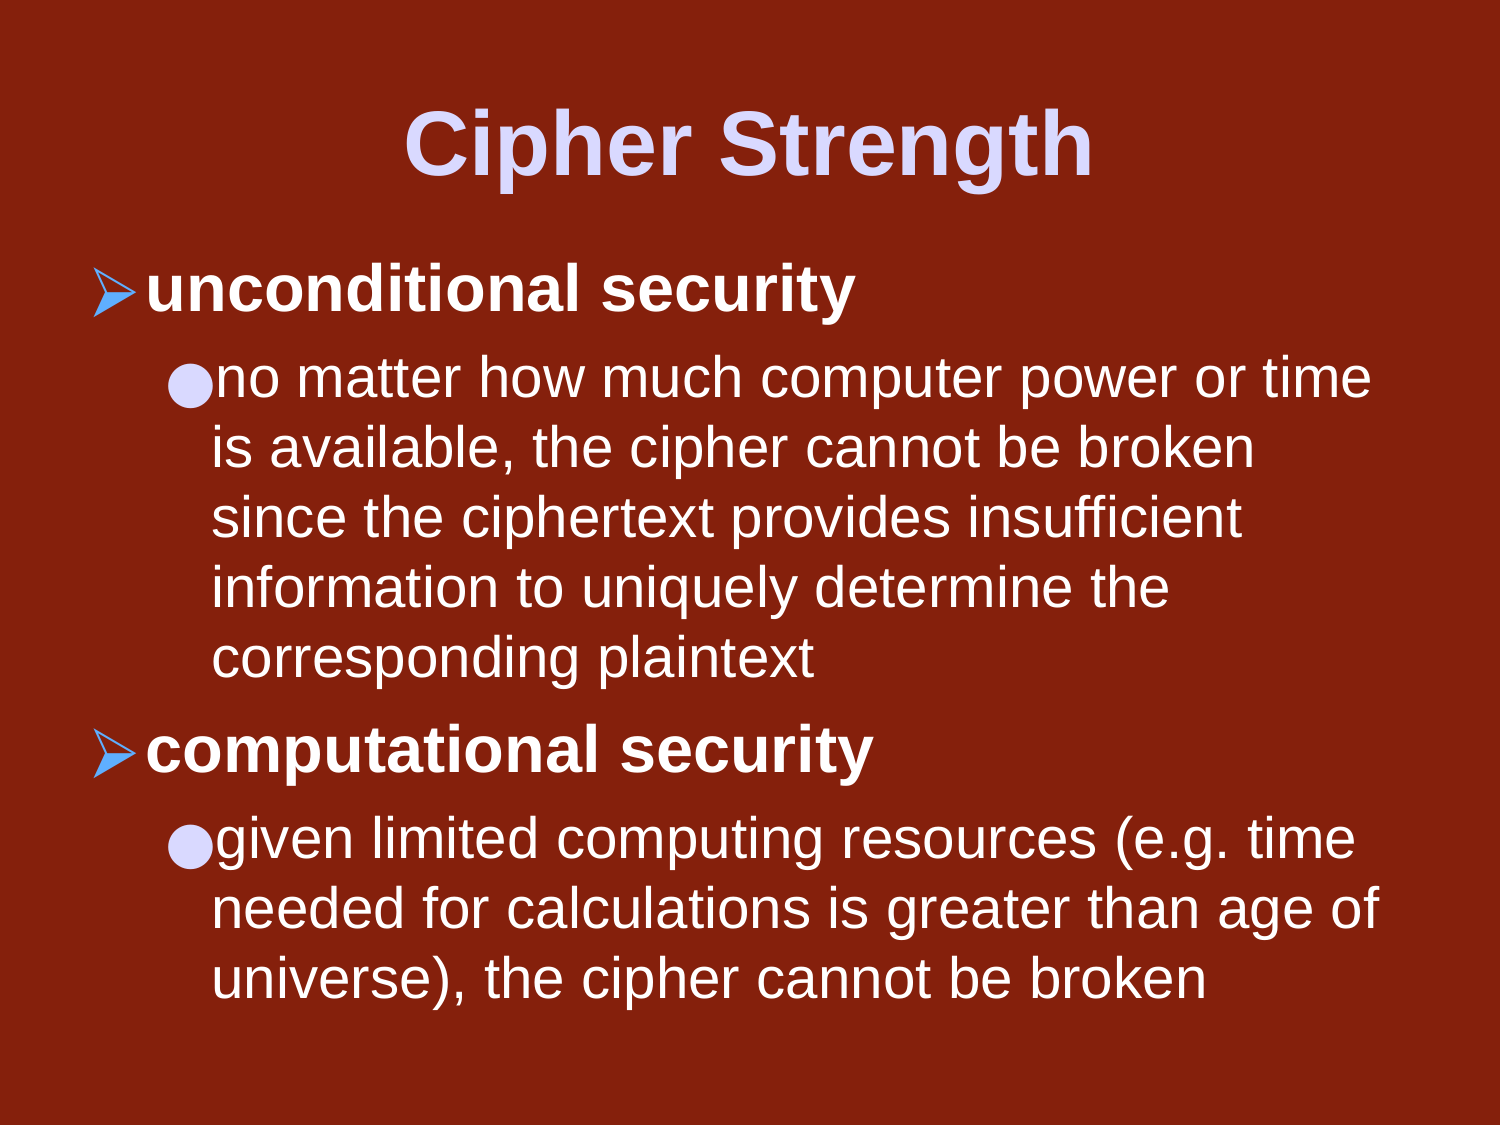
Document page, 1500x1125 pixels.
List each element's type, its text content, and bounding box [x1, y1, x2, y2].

text_box Cipher Strength [74, 45, 1425, 233]
text_box unconditional security no matter how much computer power or time is available, the cipher cannot be broken since the ciphertext provides insufficient information to uniquely determine the corresponding plaintext computational security given limited computing resources (e.g. time needed for calculations is greater than age of universe), the cipher cannot be broken [74, 237, 1425, 1025]
